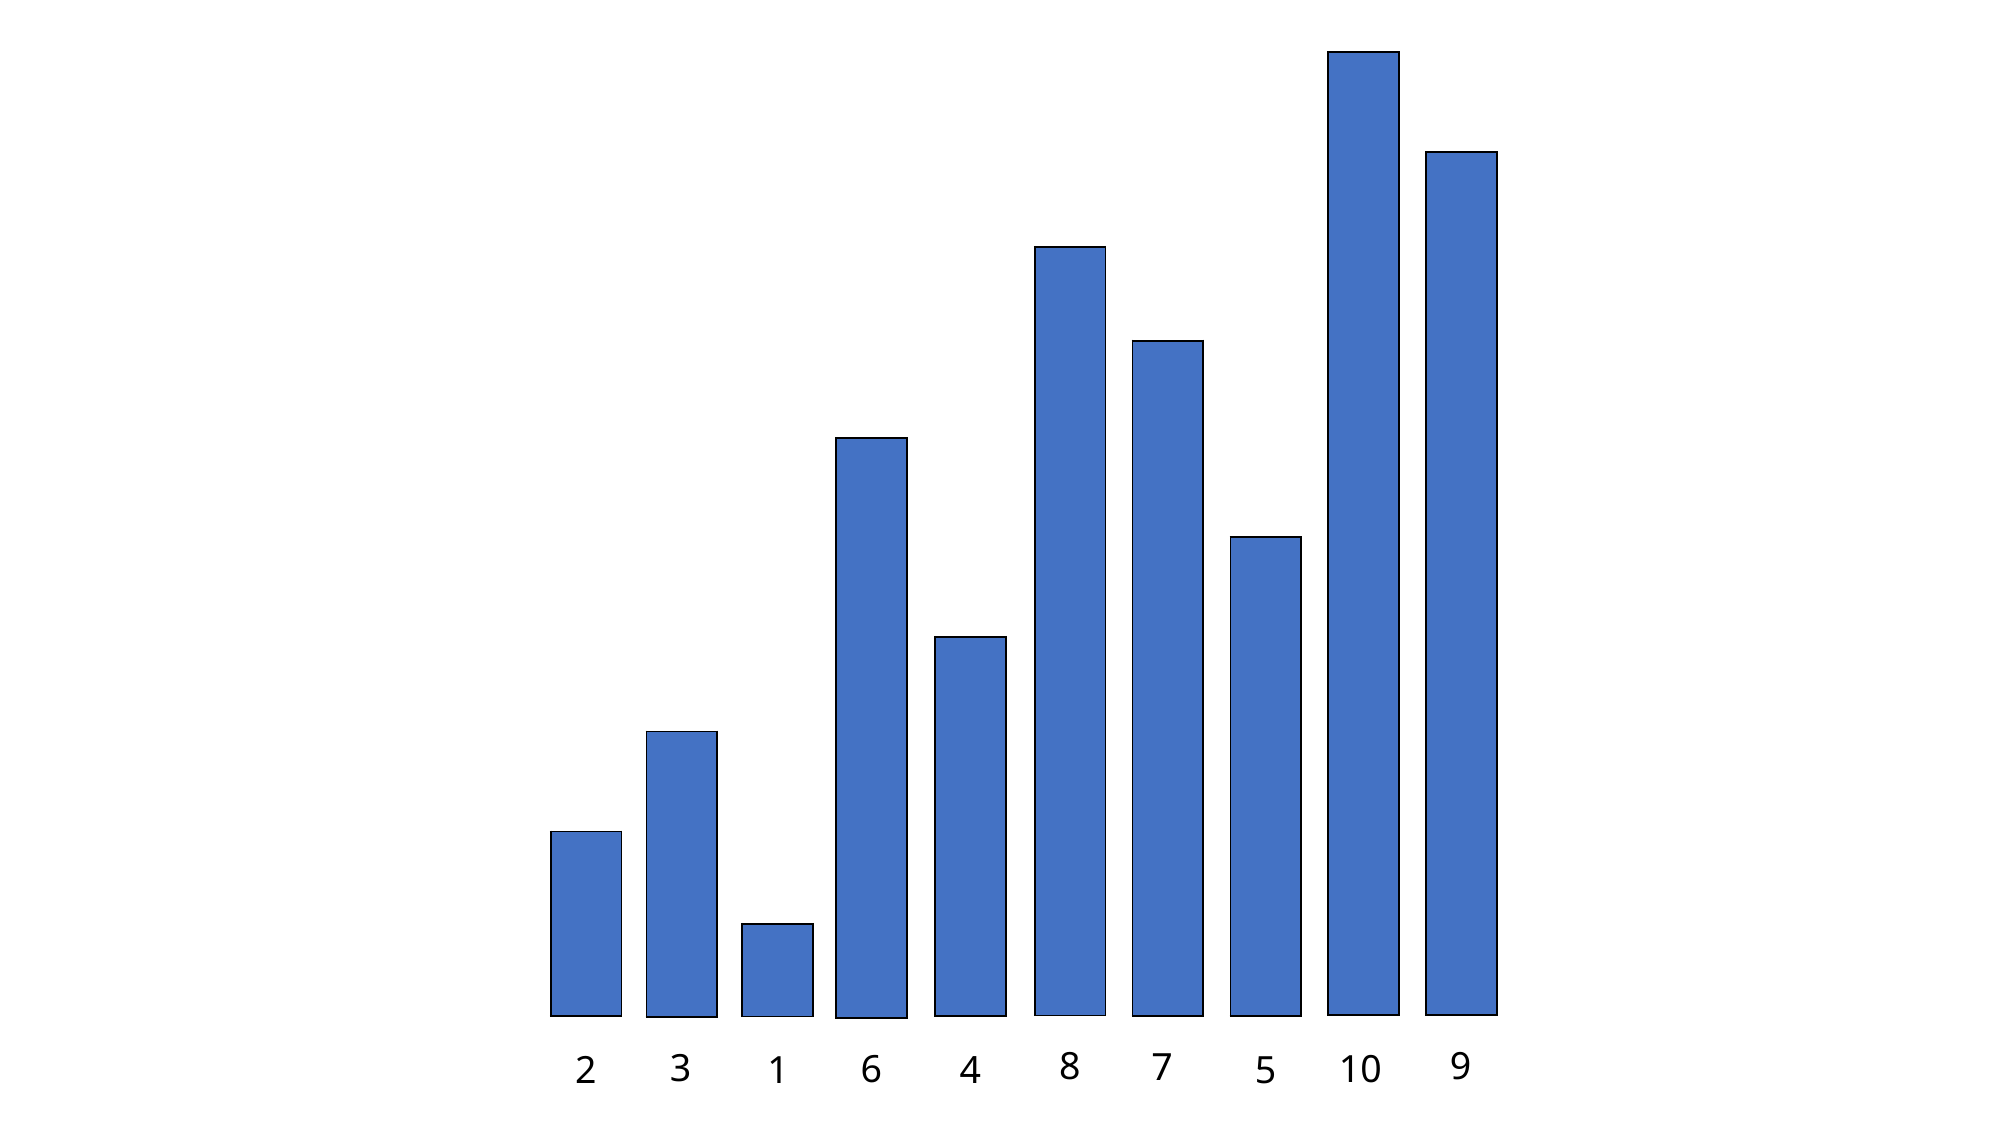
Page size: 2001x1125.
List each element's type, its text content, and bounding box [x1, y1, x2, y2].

table_cell [1036, 535, 1105, 631]
table_cell [1036, 919, 1105, 1015]
text_box 1 [752, 1038, 805, 1099]
table_cell [1036, 439, 1105, 535]
table_cell [1329, 630, 1398, 726]
table_cell [837, 728, 906, 825]
table_cell [1427, 632, 1496, 727]
table_cell [1427, 248, 1496, 344]
table_header [1036, 248, 1105, 343]
table_cell [1036, 343, 1105, 439]
table_cell [1036, 727, 1105, 823]
table_cell [1231, 920, 1300, 1015]
table_cell [647, 922, 716, 1016]
table_header [647, 732, 716, 827]
text_box 10 [1324, 1037, 1409, 1098]
table_cell [1329, 245, 1398, 341]
table_cell [1427, 727, 1496, 823]
text_box 3 [655, 1036, 707, 1096]
table_cell [837, 632, 906, 728]
table_cell [837, 922, 906, 1017]
table_cell [936, 826, 1005, 921]
table_cell [1133, 437, 1202, 534]
table_cell [936, 732, 1005, 826]
table_header [1133, 342, 1202, 437]
table_cell [837, 825, 906, 922]
text_box 6 [845, 1037, 898, 1098]
table_cell [1329, 822, 1398, 919]
table_cell [1427, 919, 1496, 1014]
table_cell [1329, 341, 1398, 437]
table_header [1427, 153, 1496, 248]
table_cell [552, 924, 621, 1015]
table_cell [1036, 631, 1105, 727]
table_cell [1133, 534, 1202, 630]
table_cell [1329, 534, 1398, 630]
table_header [552, 832, 621, 924]
table_cell [1133, 919, 1202, 1015]
table_cell [1427, 536, 1496, 632]
table_cell [1133, 726, 1202, 823]
table_cell [647, 827, 716, 922]
table_cell [1231, 824, 1300, 920]
text_box 8 [1044, 1034, 1096, 1095]
table_cell [1427, 823, 1496, 919]
table_cell [1036, 823, 1105, 919]
table_cell [1329, 149, 1398, 245]
table_cell [1329, 437, 1398, 534]
table_header [743, 925, 812, 1016]
table_cell [1133, 630, 1202, 726]
table_cell [1231, 729, 1300, 824]
table_cell [1427, 440, 1496, 536]
text_box 2 [560, 1038, 612, 1099]
table_cell [1329, 919, 1398, 1014]
table_cell [1329, 726, 1398, 822]
text_box 7 [1136, 1035, 1189, 1096]
text_box 5 [1240, 1038, 1292, 1099]
table_header [837, 439, 906, 535]
text_box 4 [944, 1038, 997, 1099]
table_cell [837, 535, 906, 632]
table_header [1329, 53, 1398, 149]
table_cell [1231, 633, 1300, 729]
table_header [936, 638, 1005, 732]
table_cell [1133, 823, 1202, 919]
text_box 9 [1435, 1034, 1487, 1095]
table_cell [1427, 344, 1496, 440]
table_header [1231, 538, 1300, 633]
table_cell [936, 921, 1005, 1015]
